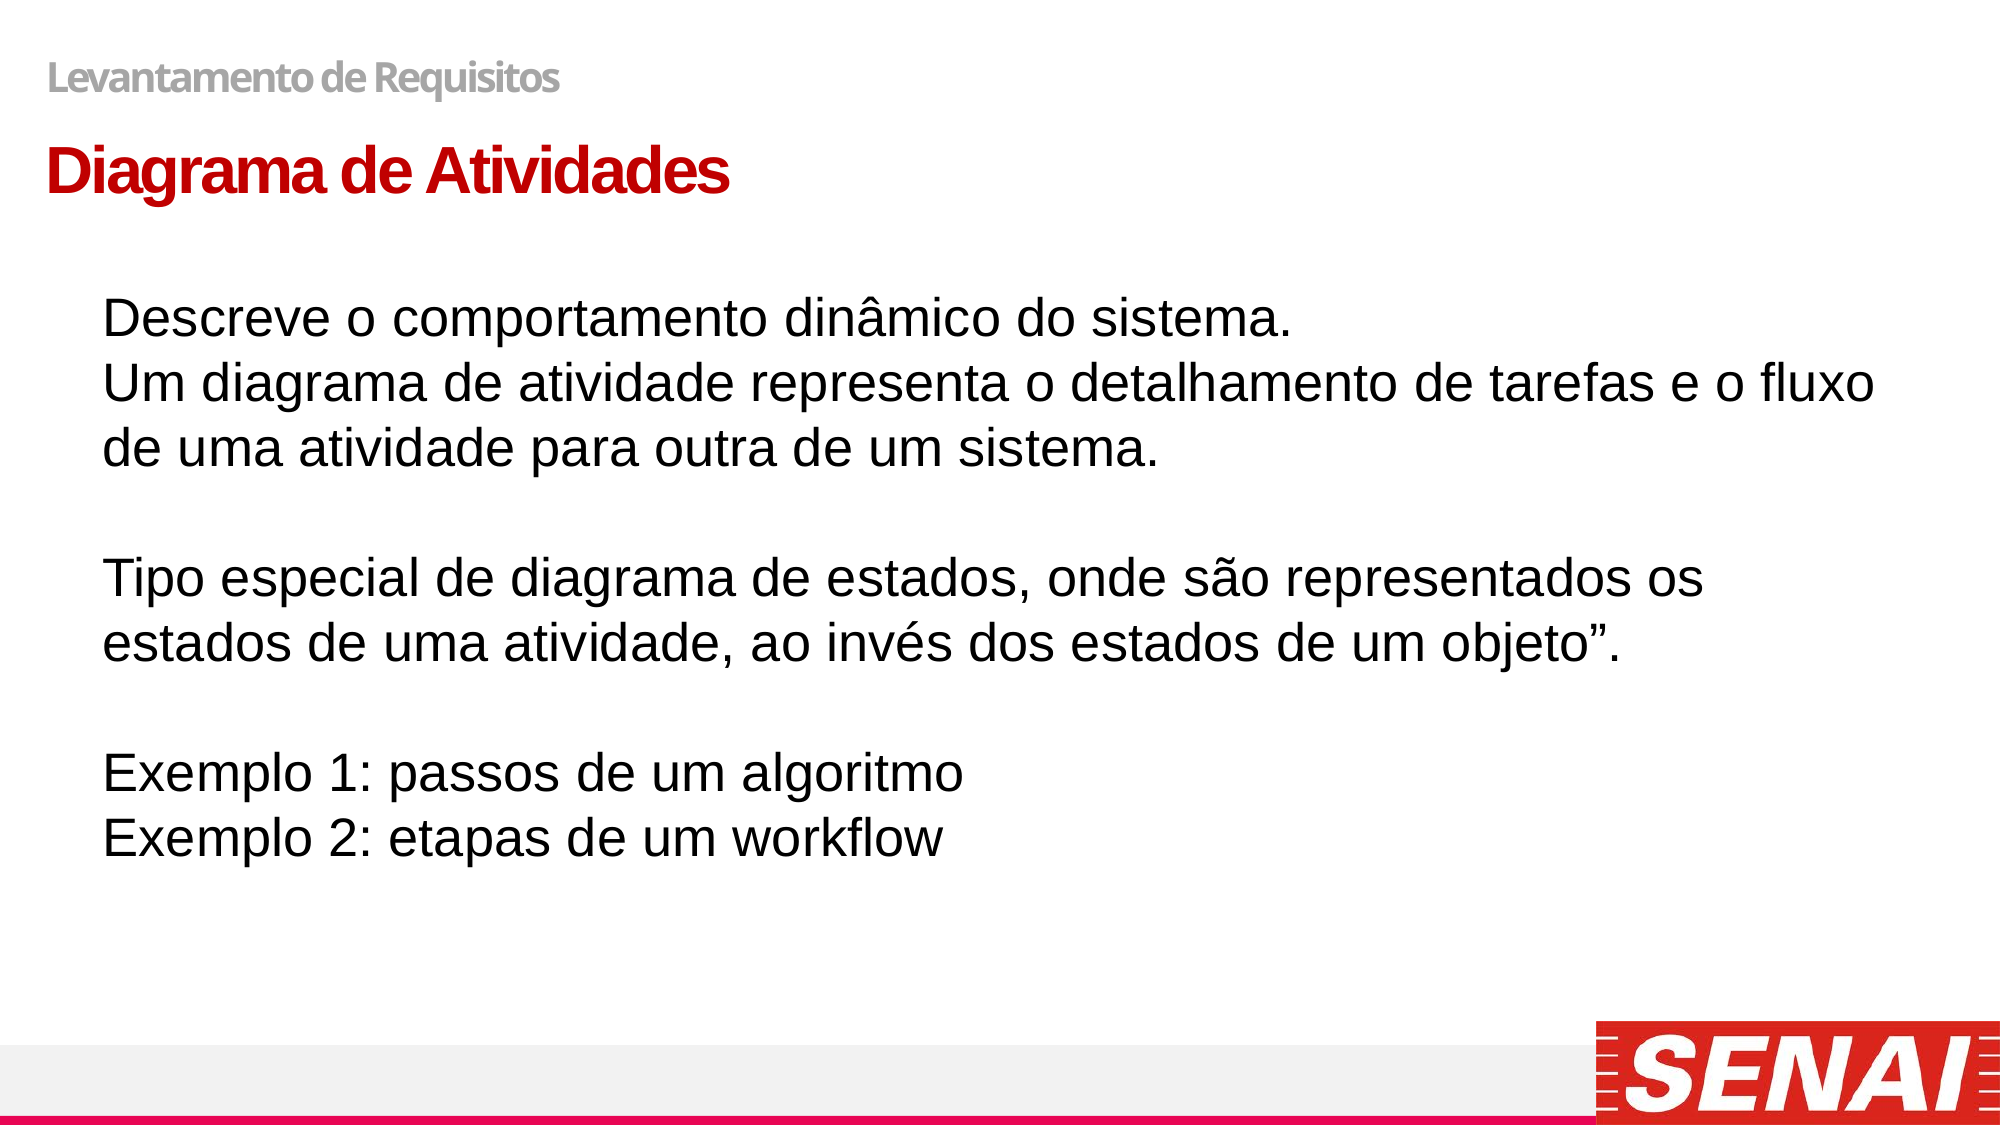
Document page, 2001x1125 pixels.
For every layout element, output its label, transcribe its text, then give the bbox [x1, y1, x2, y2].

text_box [70, 282, 1459, 1027]
text_box [79, 237, 1871, 603]
text_box Diagrama de Atividades [45, 136, 1905, 208]
picture [1596, 1021, 2000, 1125]
text_box Descreve o comportamento dinâmico do sistema. Um diagrama de atividade representa o detalhamento de tarefas e o fluxo de uma atividade para outra de um sistema. Tipo especial de diagrama de estados, onde são representados os estados de uma atividade, ao invés dos estados de um objeto”. Exemplo 1: passos de um algoritmo Exemplo 2: etapas de um workflow [87, 274, 1913, 875]
title Levantamento de Requisitos [45, 43, 1905, 115]
